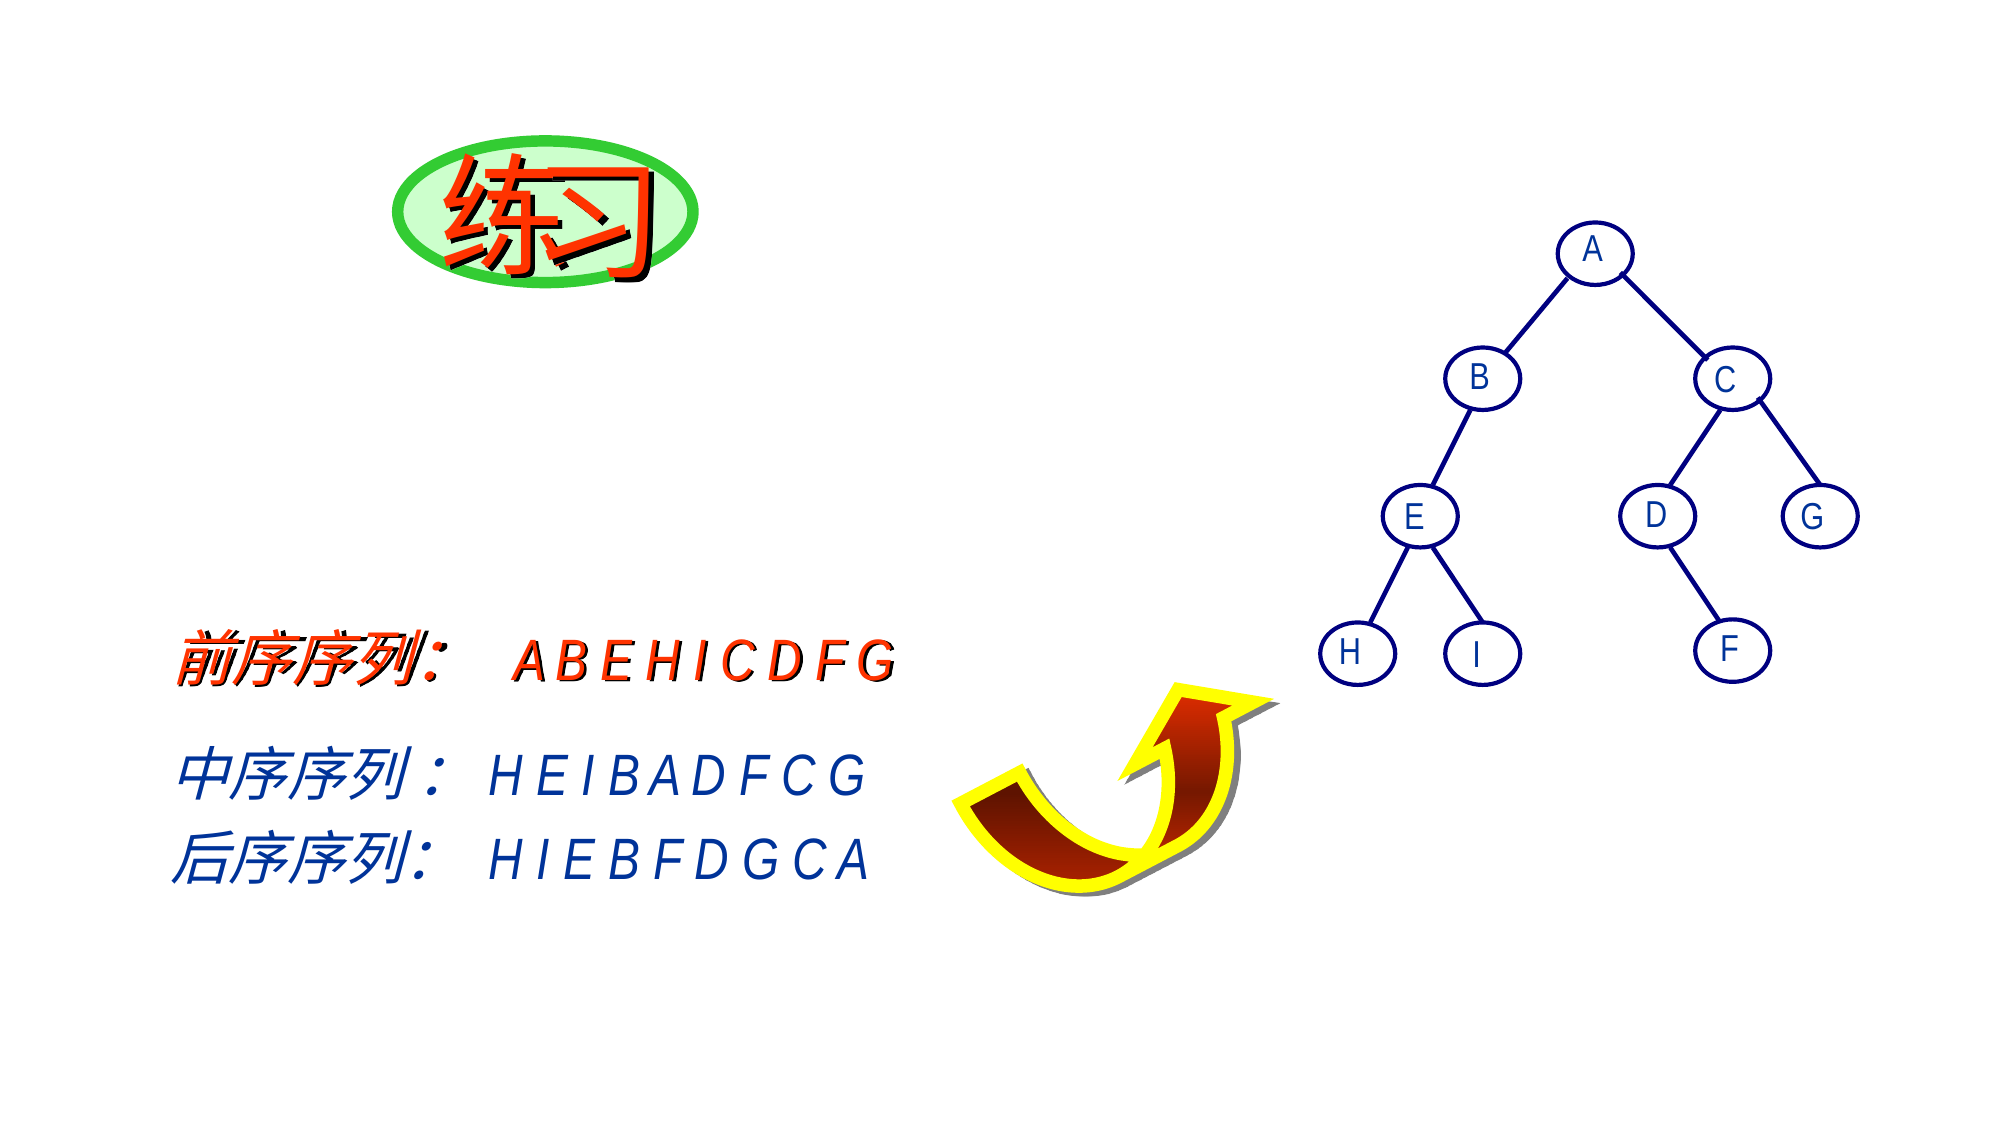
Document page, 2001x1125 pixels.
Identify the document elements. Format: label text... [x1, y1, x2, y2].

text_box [974, 215, 1859, 862]
text_box 中序序列 ：H E I B A D F C G 后序序列： H I E B F D G C A [155, 715, 1099, 899]
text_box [107, 385, 969, 702]
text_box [397, 125, 694, 303]
